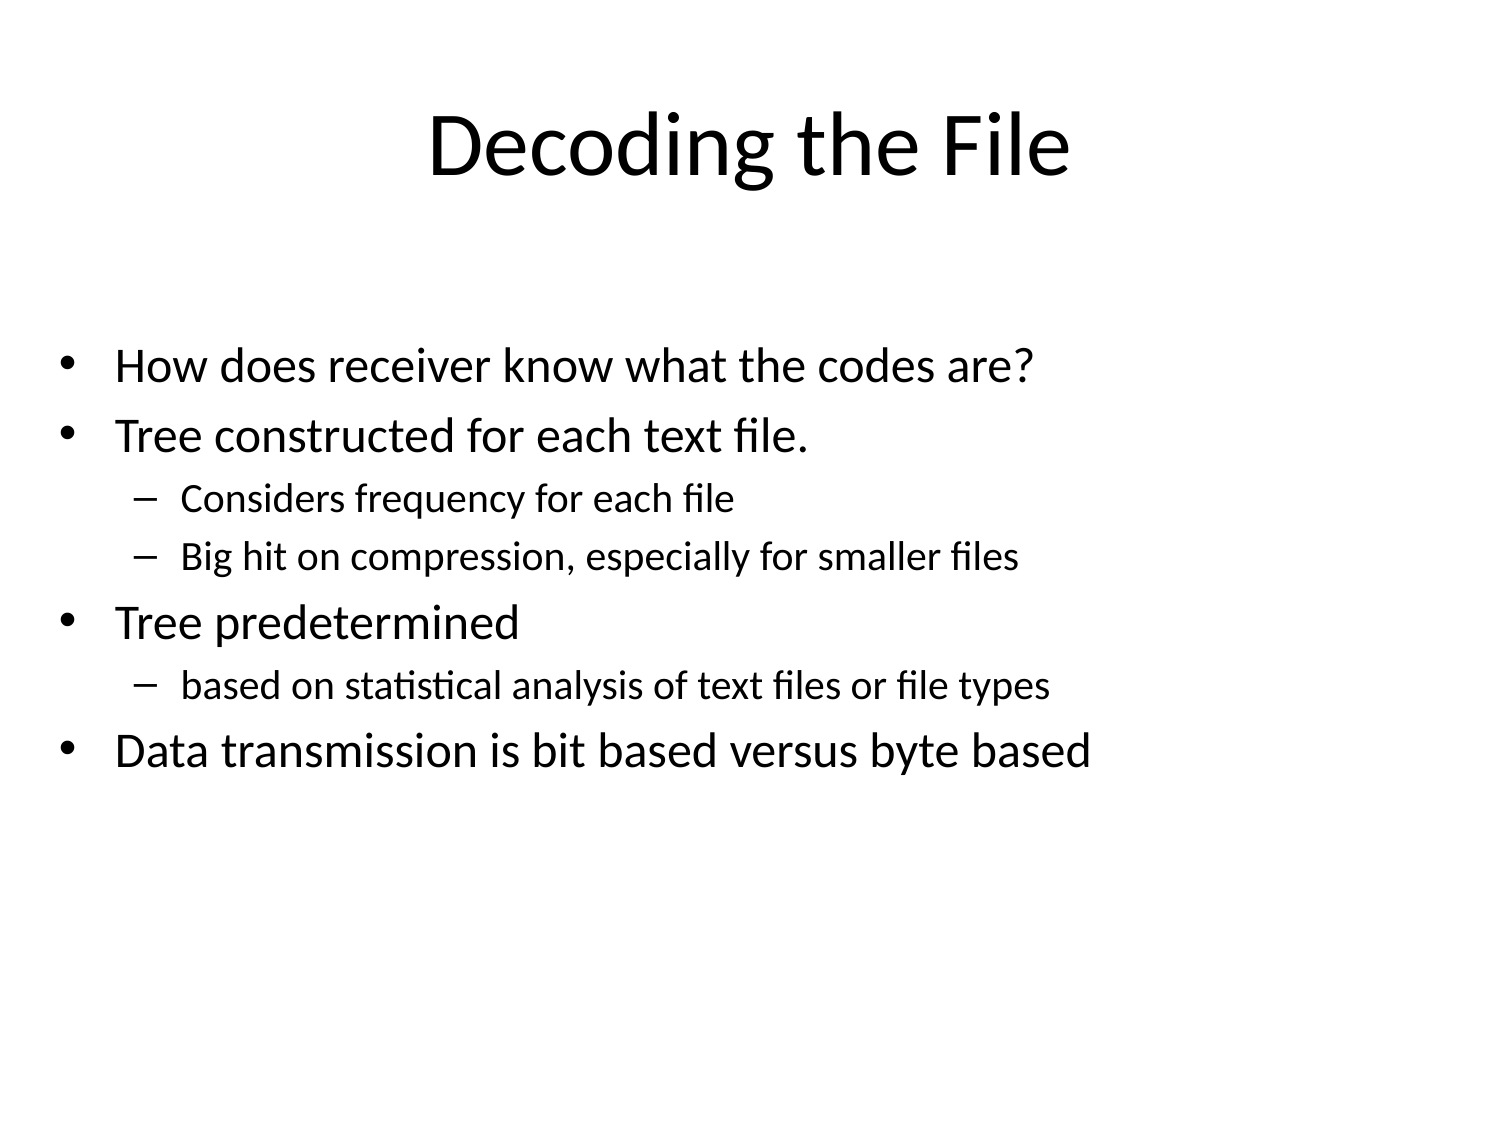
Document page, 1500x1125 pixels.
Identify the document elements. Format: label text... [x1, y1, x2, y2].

title Decoding the File [75, 45, 1425, 233]
list How does receiver know what the codes are? Tree constructed for each text file. Considers frequency for each file Big hit on compression, especially for smaller files Tree predetermined based on statistical analysis of text files or file types Data transmission is bit based versus byte based [43, 324, 1463, 1000]
